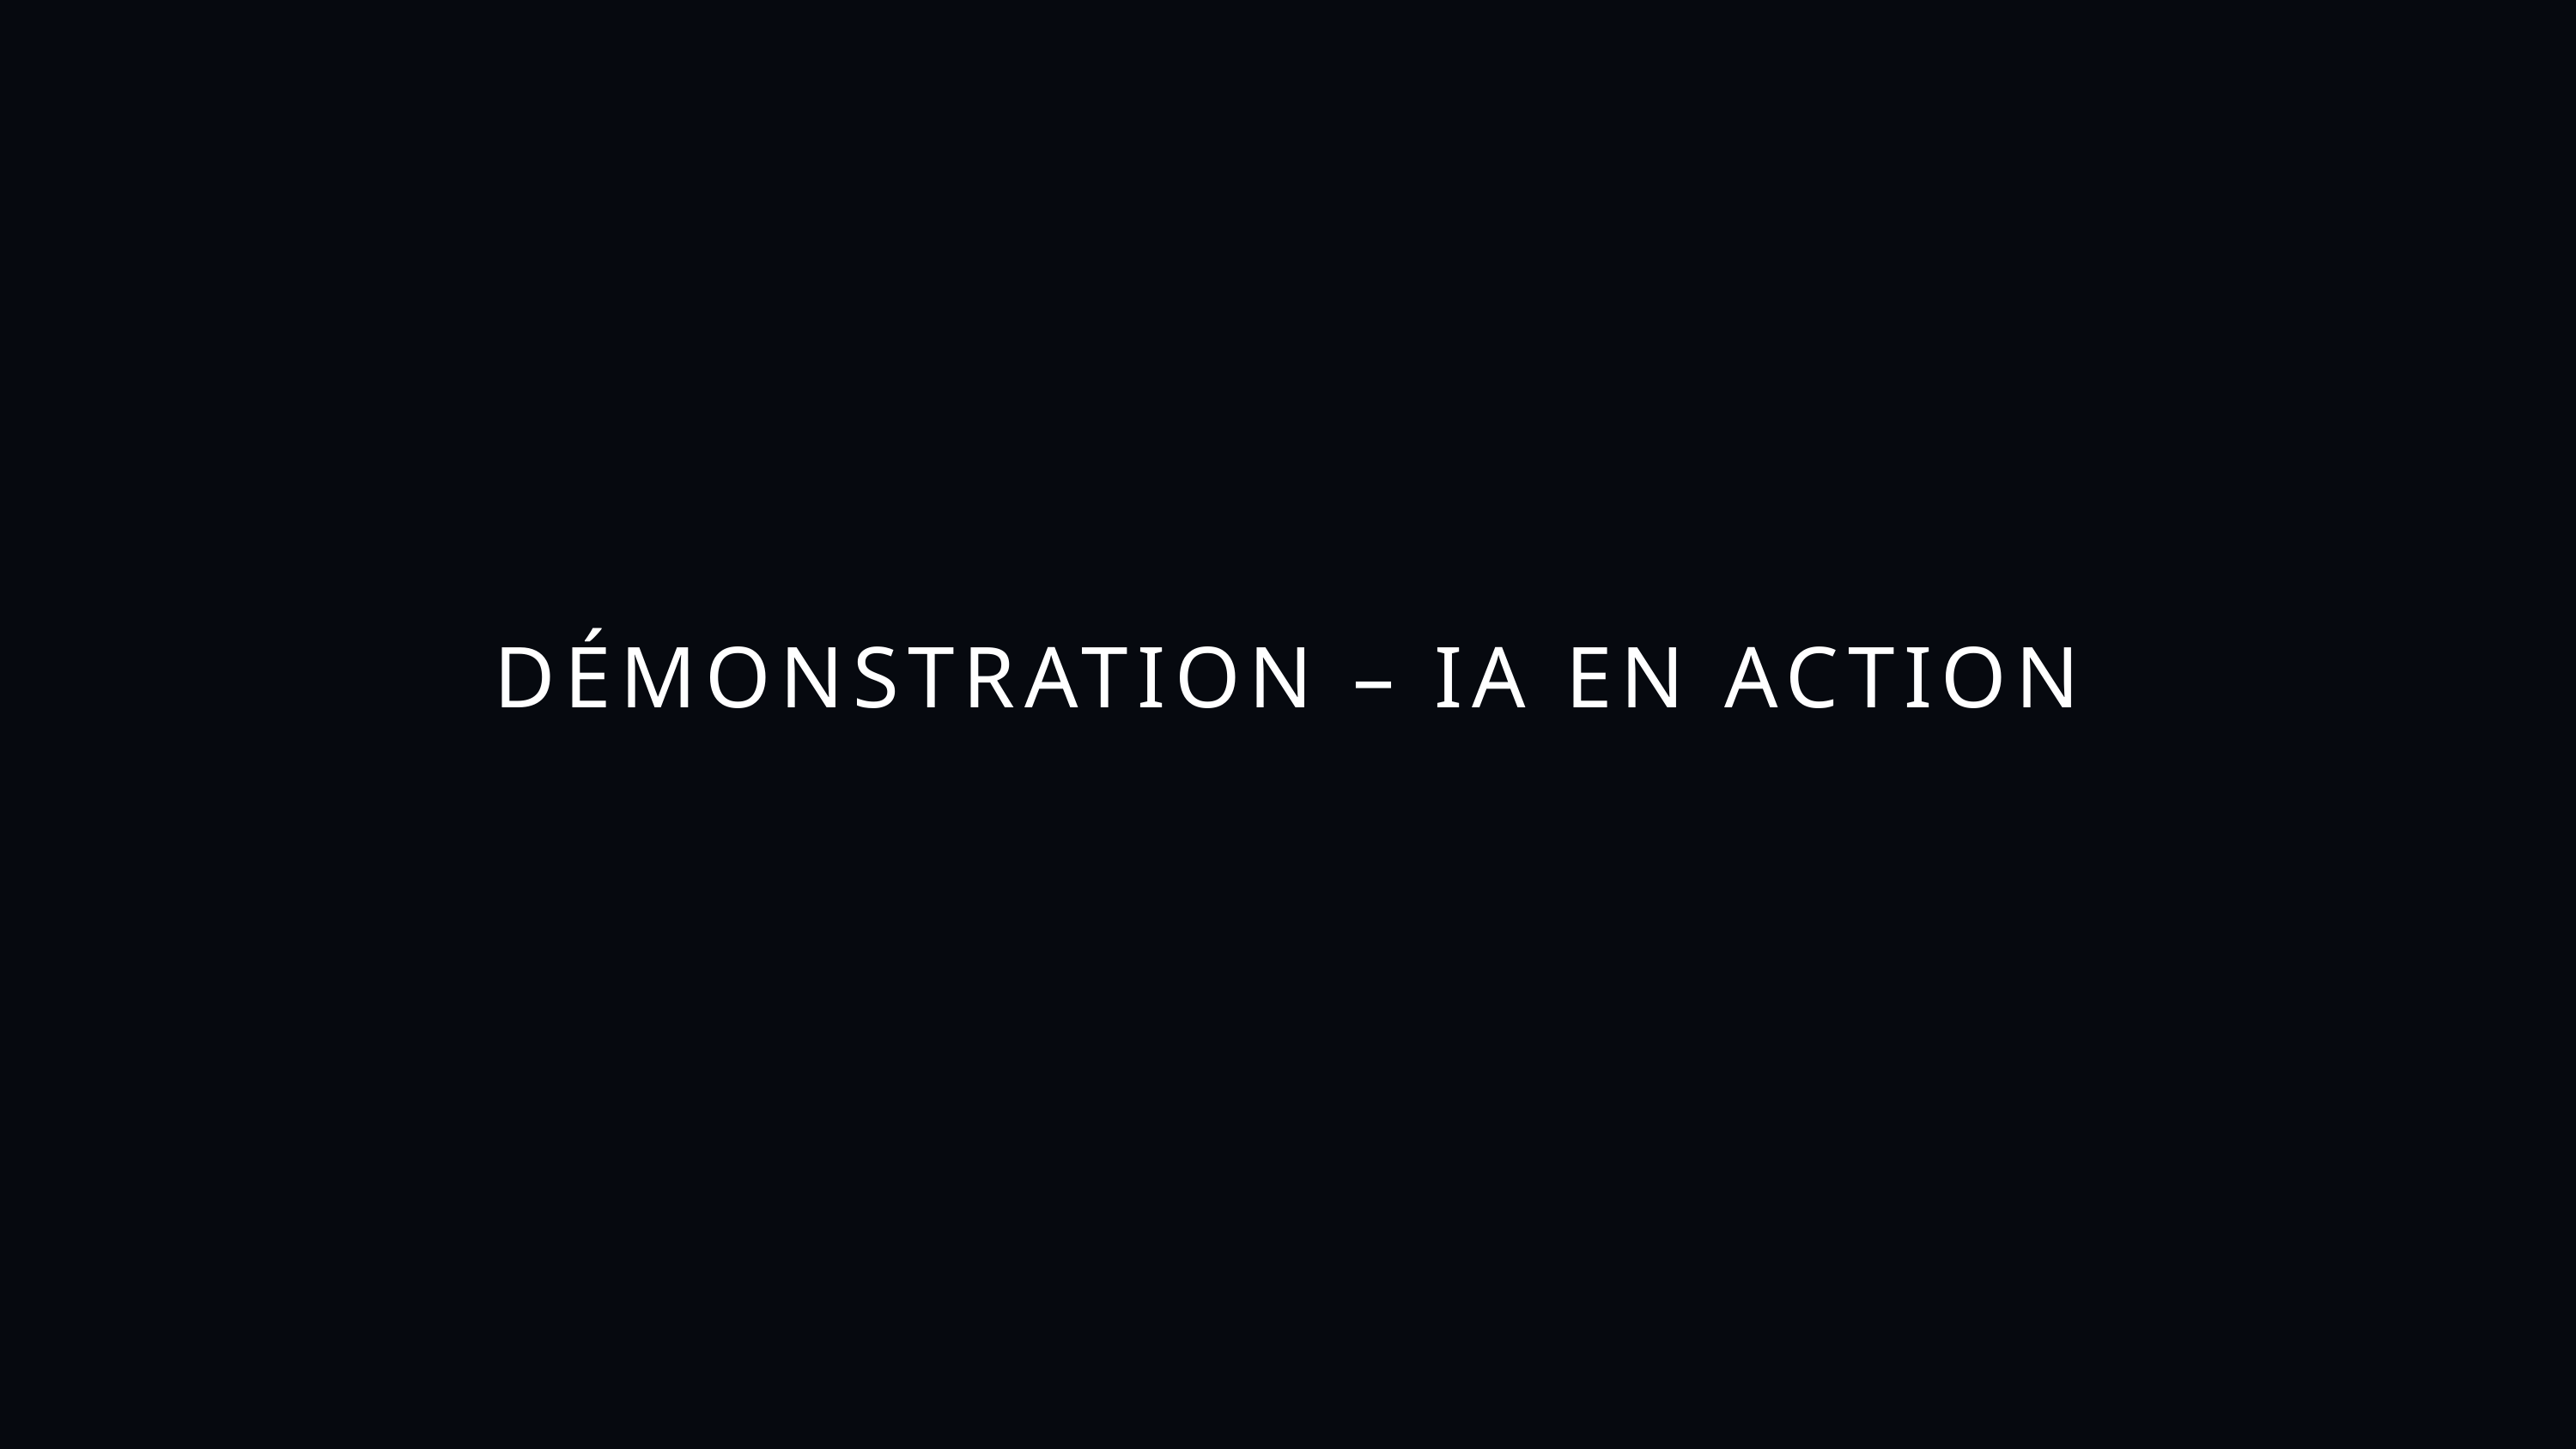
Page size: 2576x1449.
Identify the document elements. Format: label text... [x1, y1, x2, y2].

text_box DÉMONSTRATION – IA EN ACTION [363, 616, 2212, 724]
